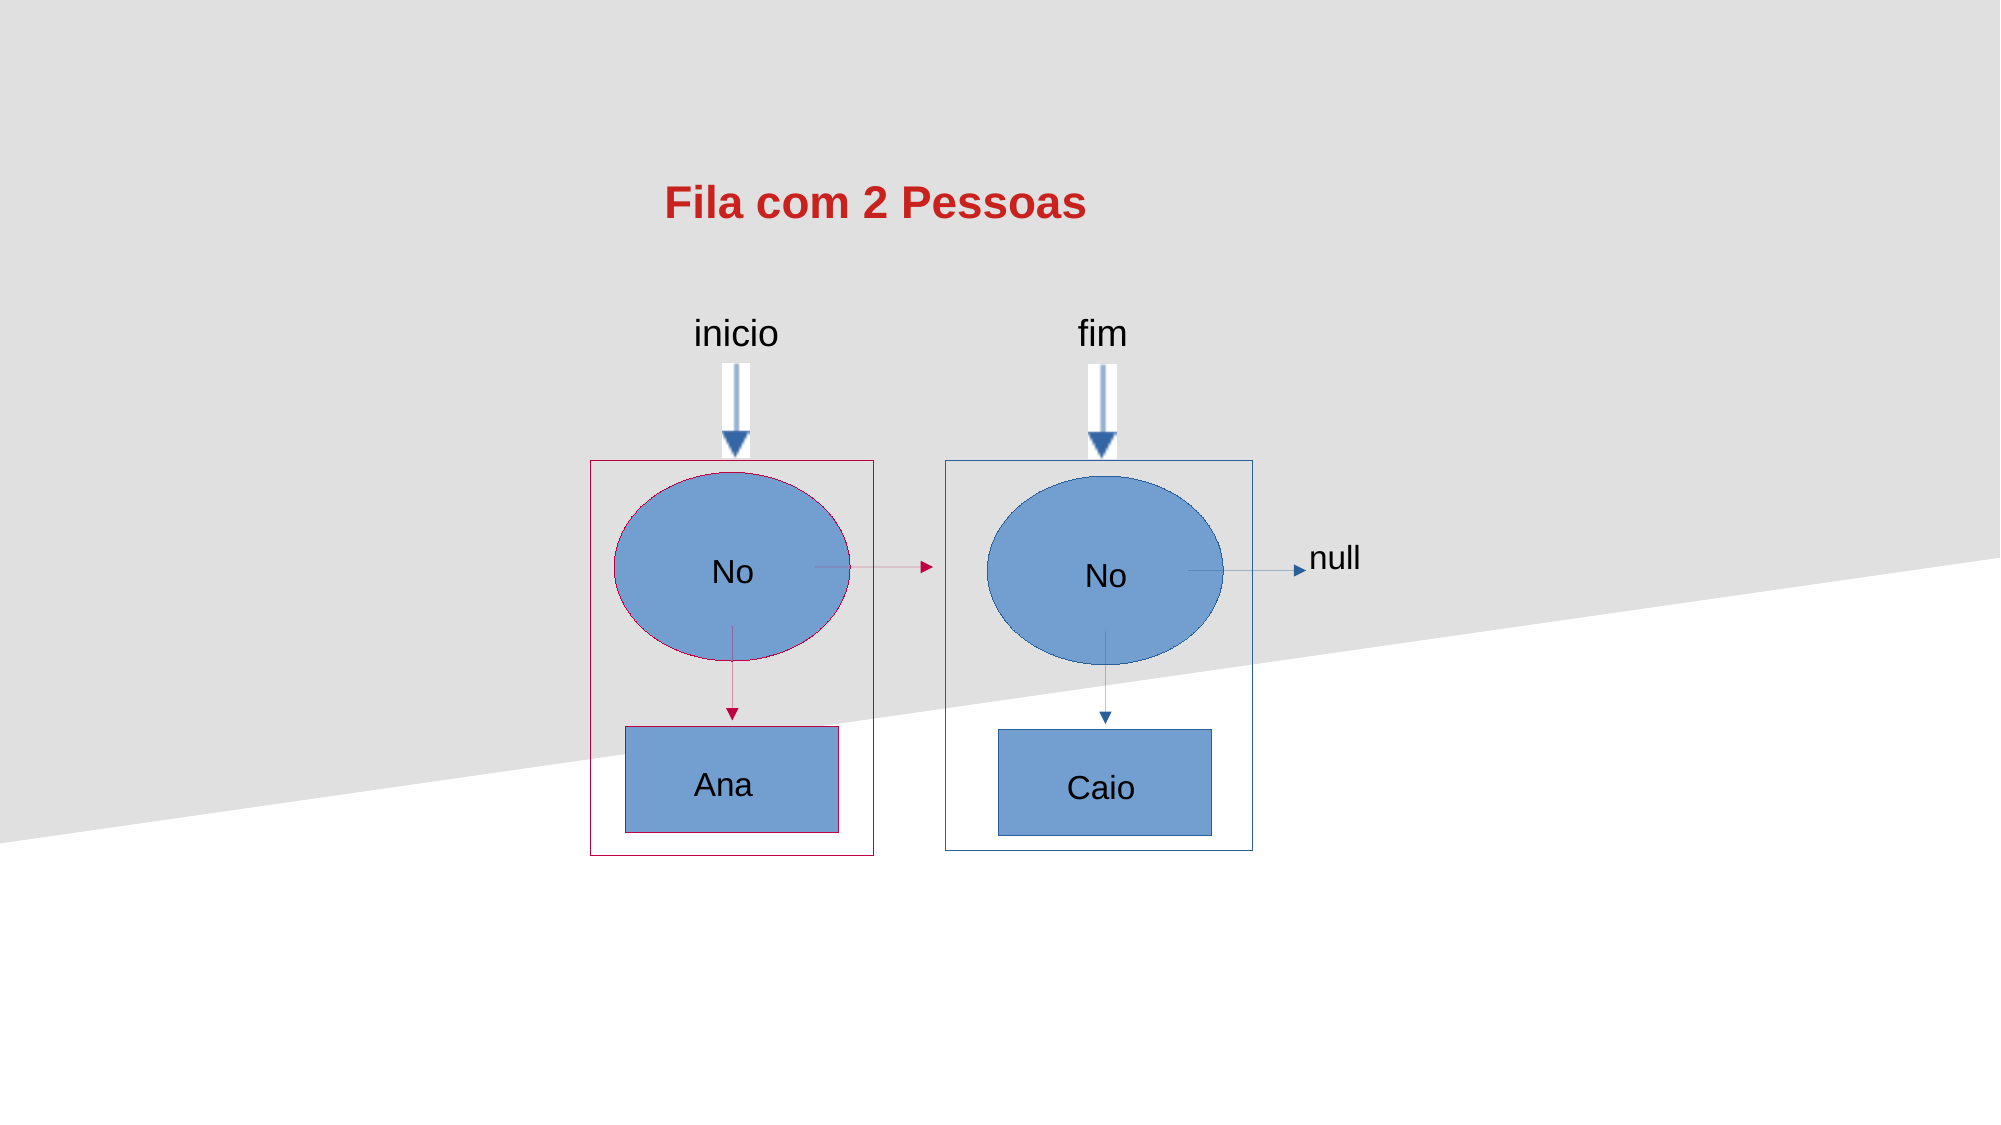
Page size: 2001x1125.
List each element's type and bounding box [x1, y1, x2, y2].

text_box [590, 165, 1382, 857]
